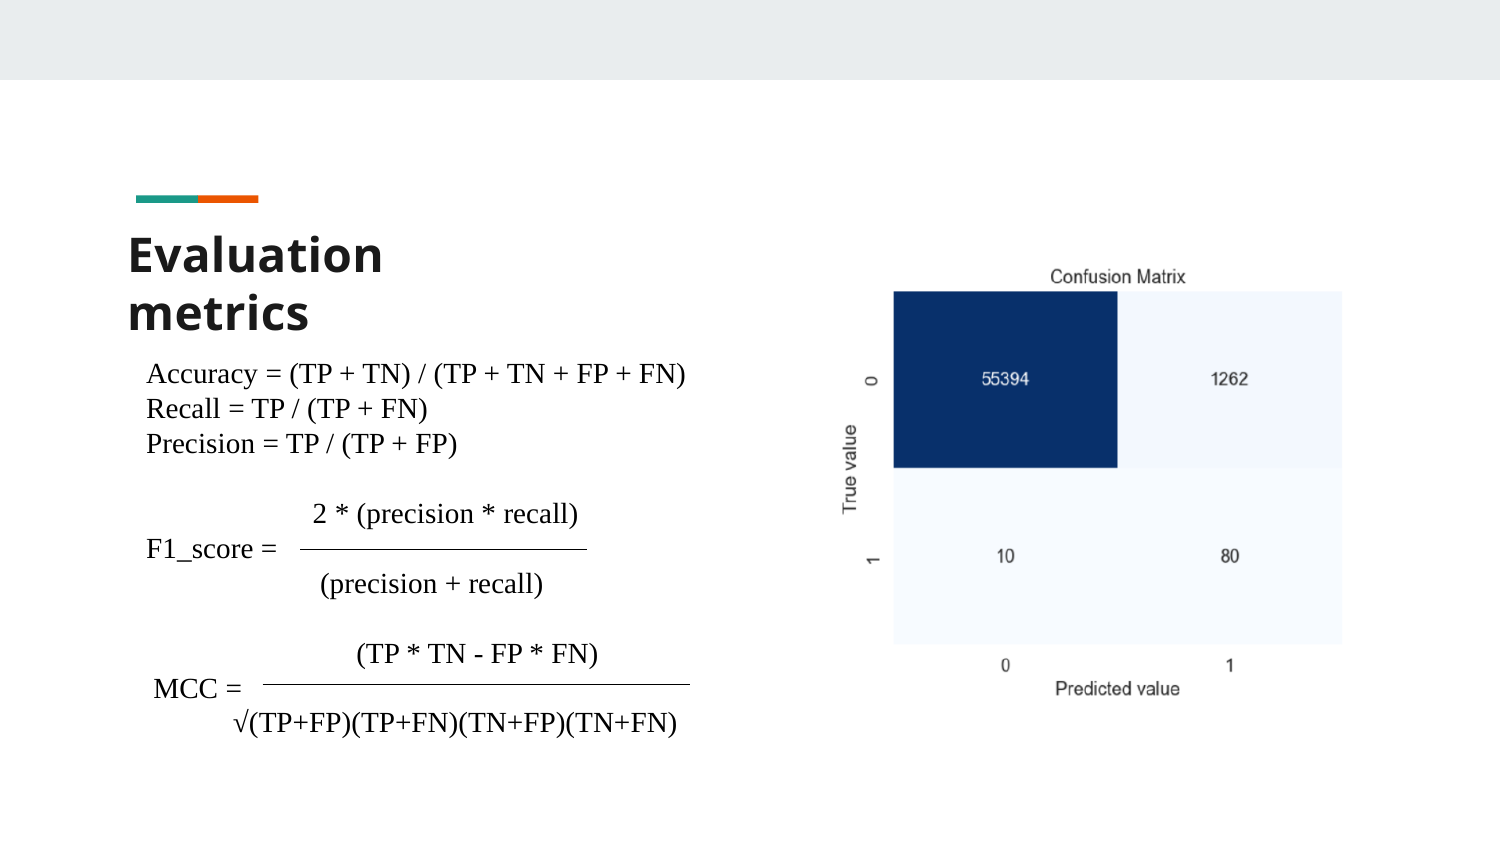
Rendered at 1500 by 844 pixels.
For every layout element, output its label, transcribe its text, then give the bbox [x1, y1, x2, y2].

picture [820, 259, 1421, 723]
text_box Accuracy = (TP + TN) / (TP + TN + FP + FN) Recall = TP / (TP + FN) Precision = TP / (TP + FP) 2 * (precision * recall) F1_score = (precision + recall) (TP * TN - FP * FN) MCC = √(TP+FP)(TP+FN)(TN+FP)(TN+FN) [131, 346, 785, 782]
text_box Evaluation metrics [124, 221, 569, 340]
